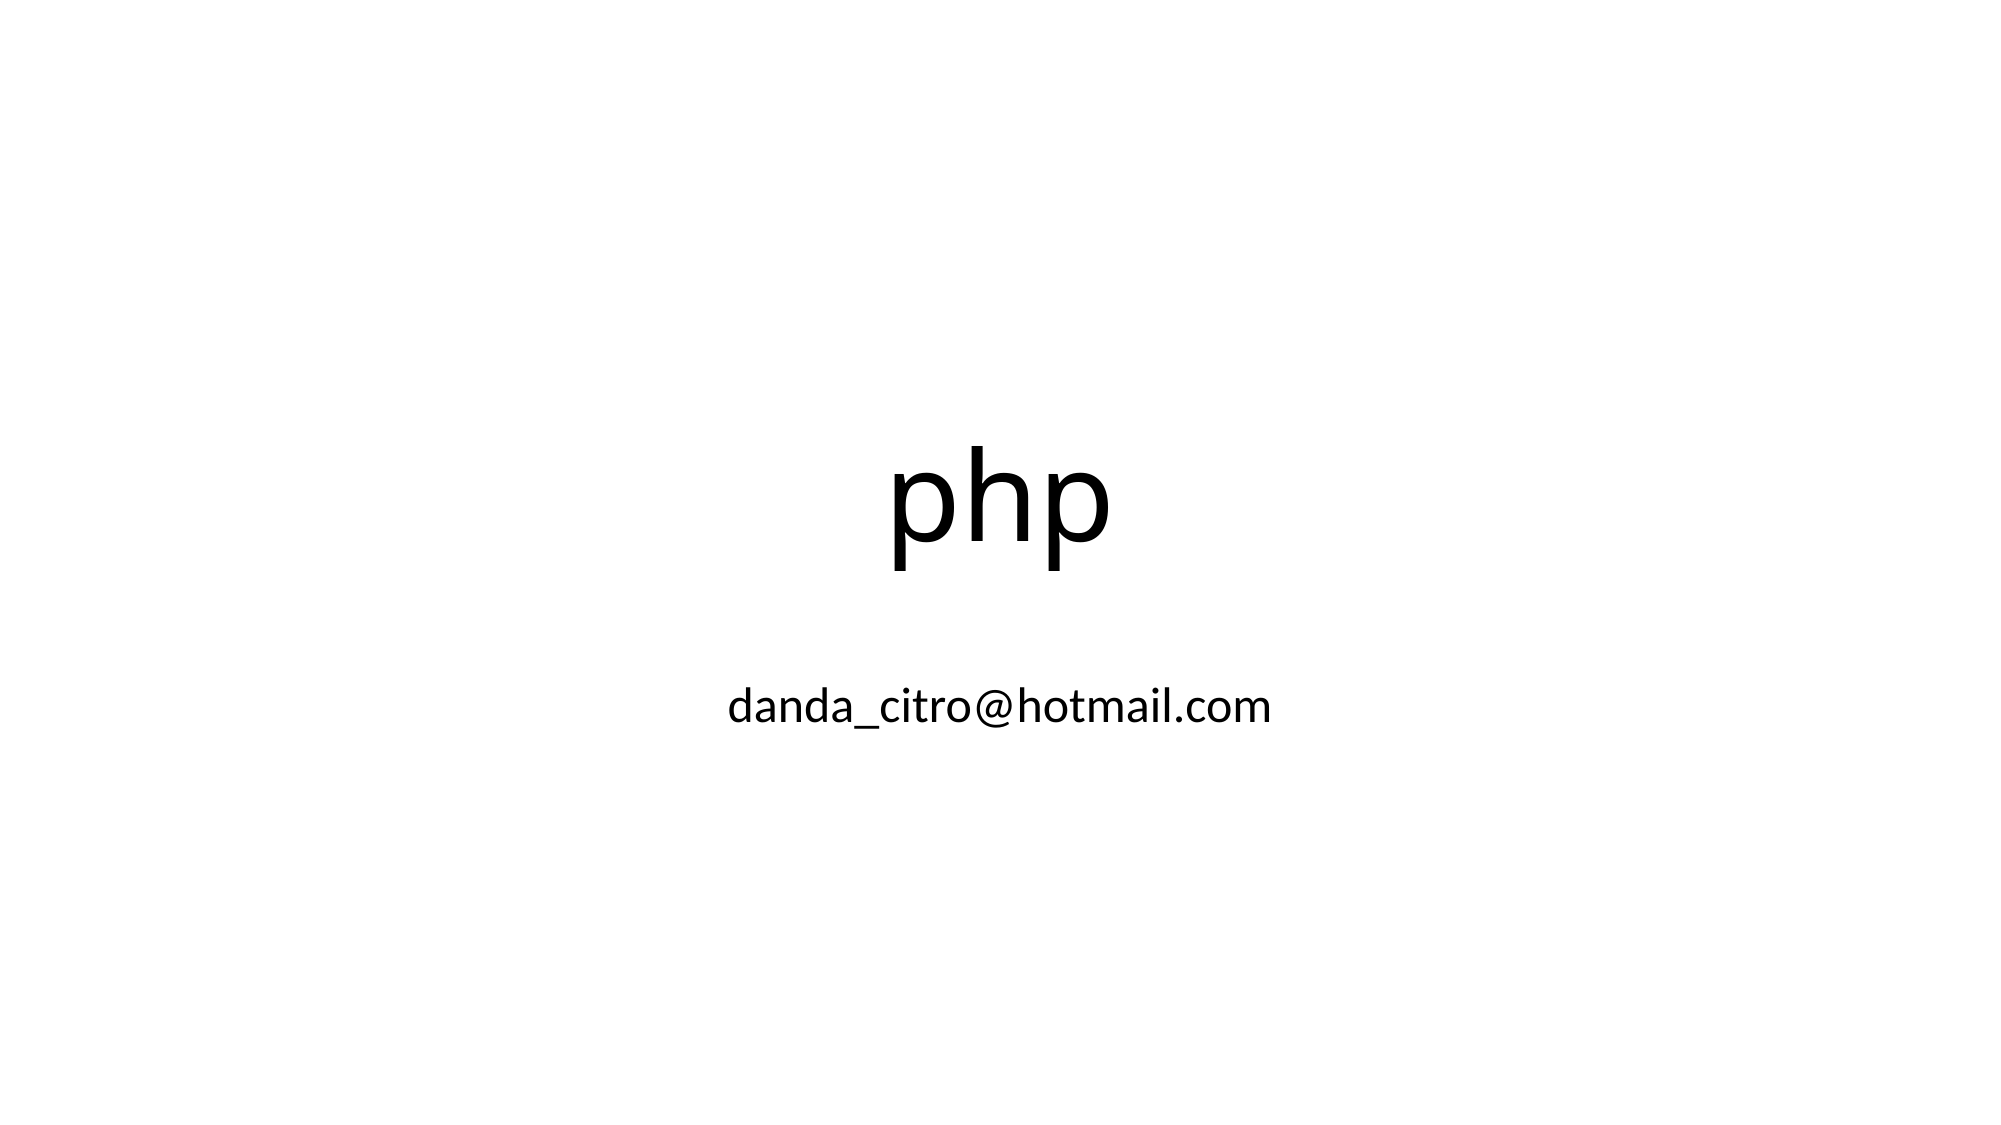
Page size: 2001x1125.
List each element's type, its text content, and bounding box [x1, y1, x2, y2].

title php [249, 184, 1750, 576]
subtitle danda_citro@hotmail.com [249, 590, 1750, 863]
